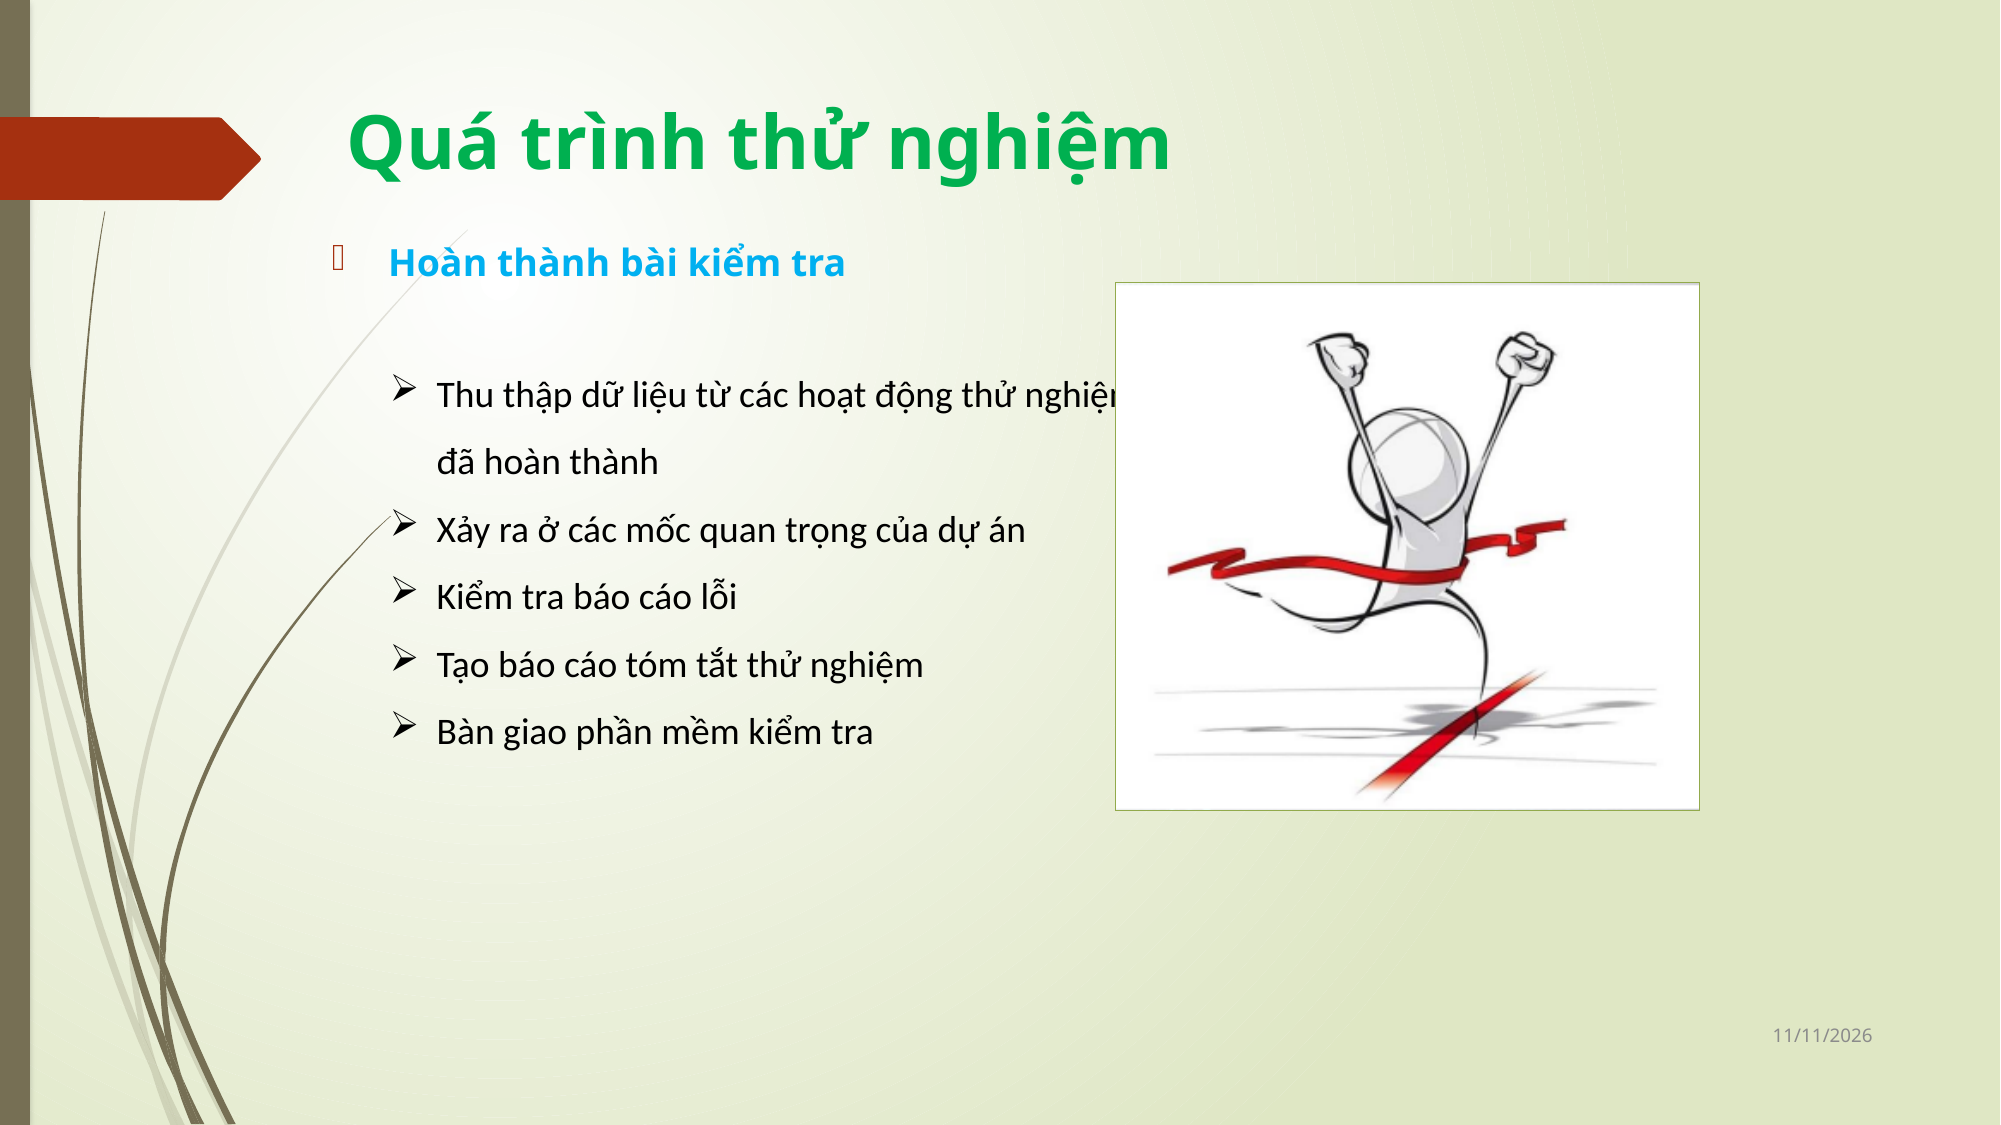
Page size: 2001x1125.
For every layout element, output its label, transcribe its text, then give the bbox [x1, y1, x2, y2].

list Hoàn thành bài kiểm tra [316, 231, 1794, 314]
text_box Thu thập dữ liệu từ các hoạt động thử nghiệm đã hoàn thành Xảy ra ở các mốc quan trọng của dự án Kiểm tra báo cáo lỗi Tạo báo cáo tóm tắt thử nghiệm Bàn giao phần mềm kiểm tra [374, 339, 1110, 760]
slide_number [1699, 1005, 1888, 1067]
title Quá trình thử nghiệm [331, 86, 1794, 223]
picture [1115, 282, 1700, 811]
